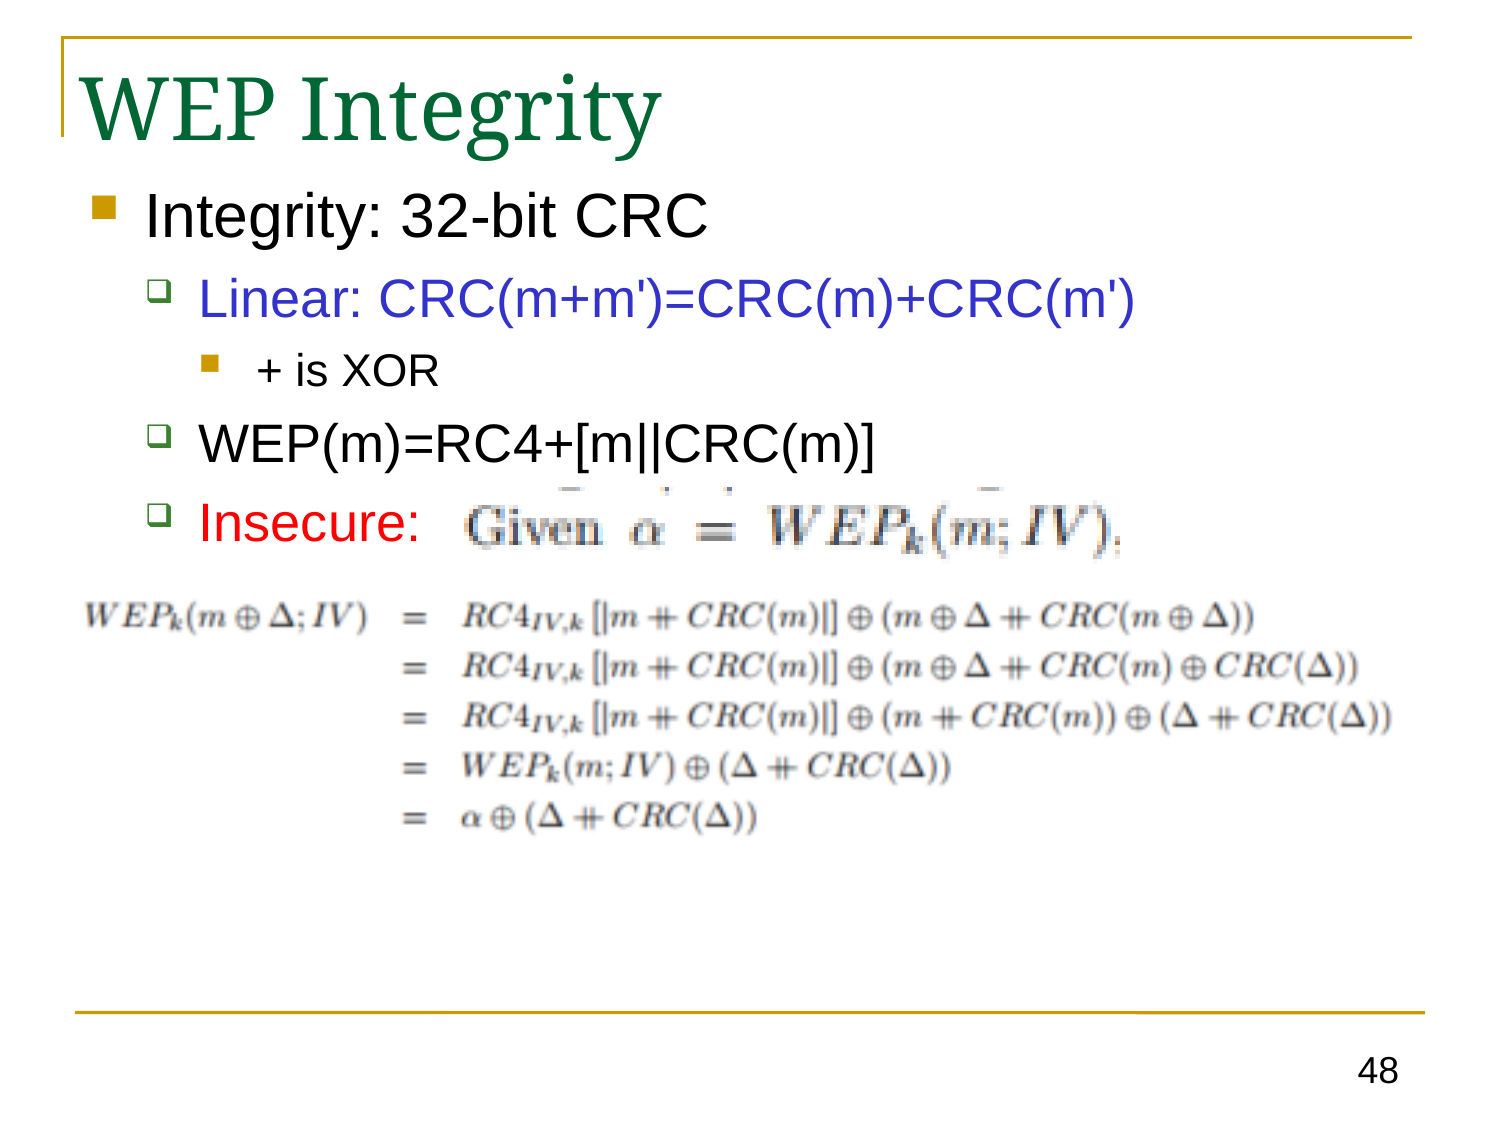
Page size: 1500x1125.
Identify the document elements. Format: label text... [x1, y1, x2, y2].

title WEP Integrity [63, 45, 1425, 174]
slide_number 48 [1342, 1024, 1425, 1099]
picture [456, 487, 1120, 564]
picture [69, 586, 1412, 848]
list Integrity: 32-bit CRC Linear: CRC(m+m')=CRC(m)+CRC(m') + is XOR WEP(m)=RC4+[m||CRC(m)] Insecure: [73, 167, 1424, 1006]
